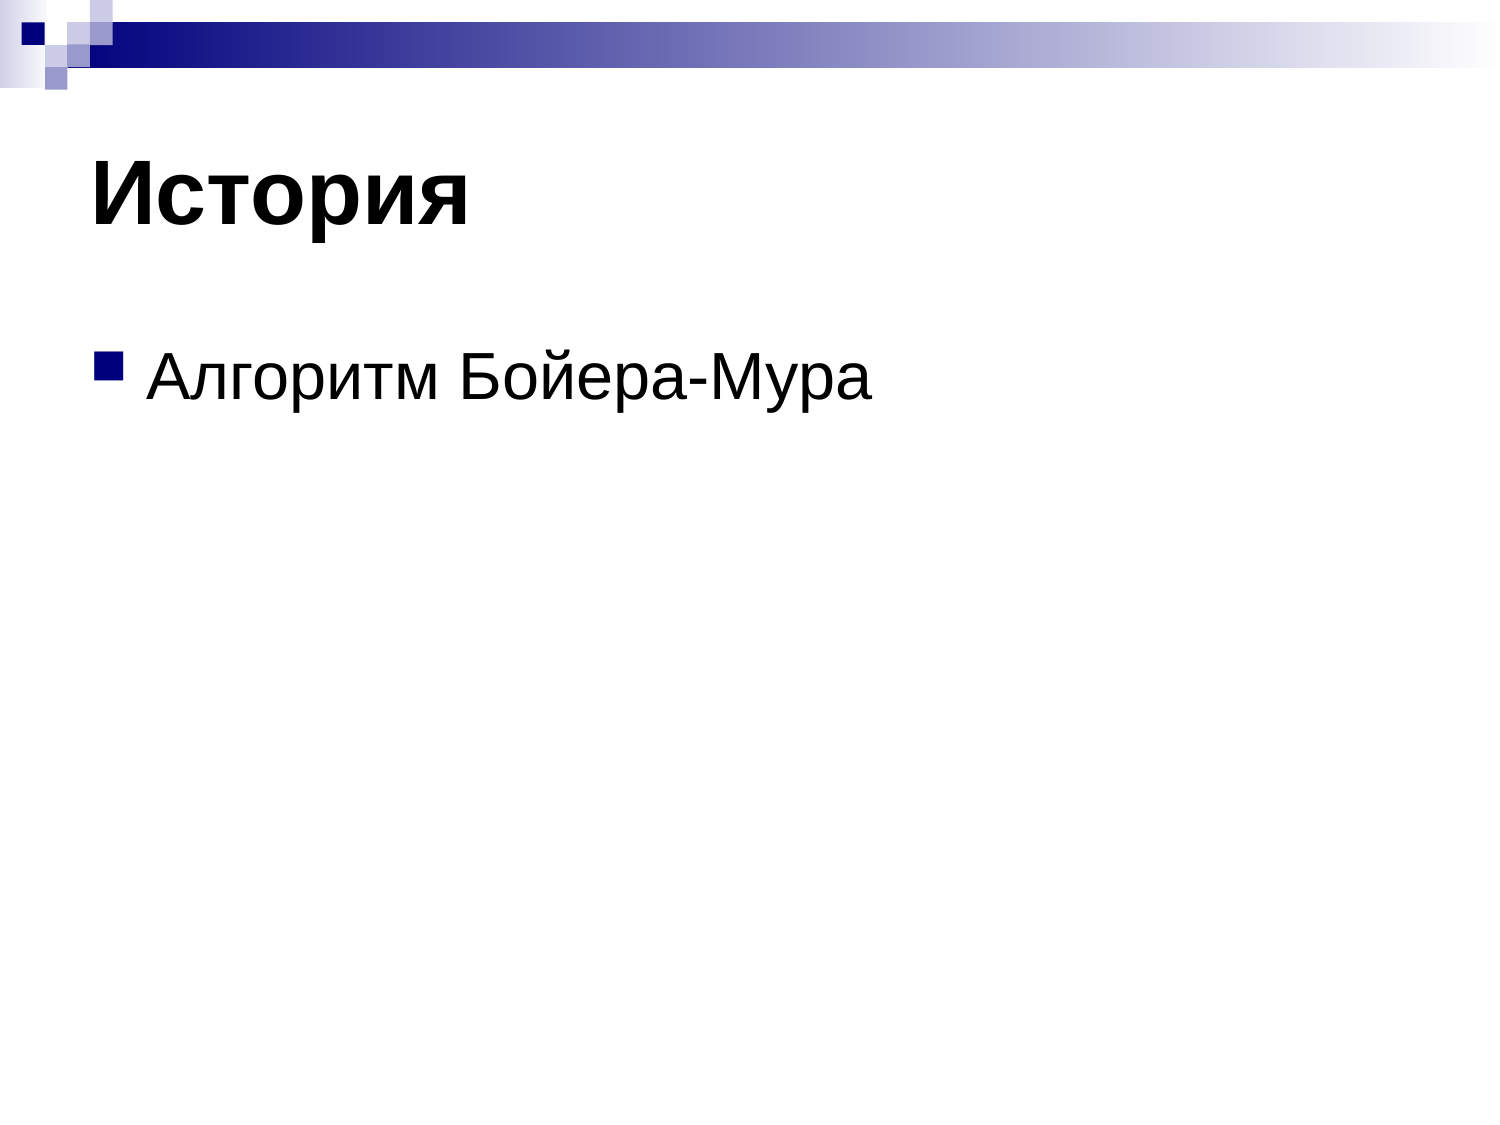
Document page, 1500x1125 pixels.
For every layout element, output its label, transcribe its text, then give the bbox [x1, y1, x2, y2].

title История [75, 75, 1425, 300]
list Алгоритм Бойера-Мура [75, 324, 1425, 963]
